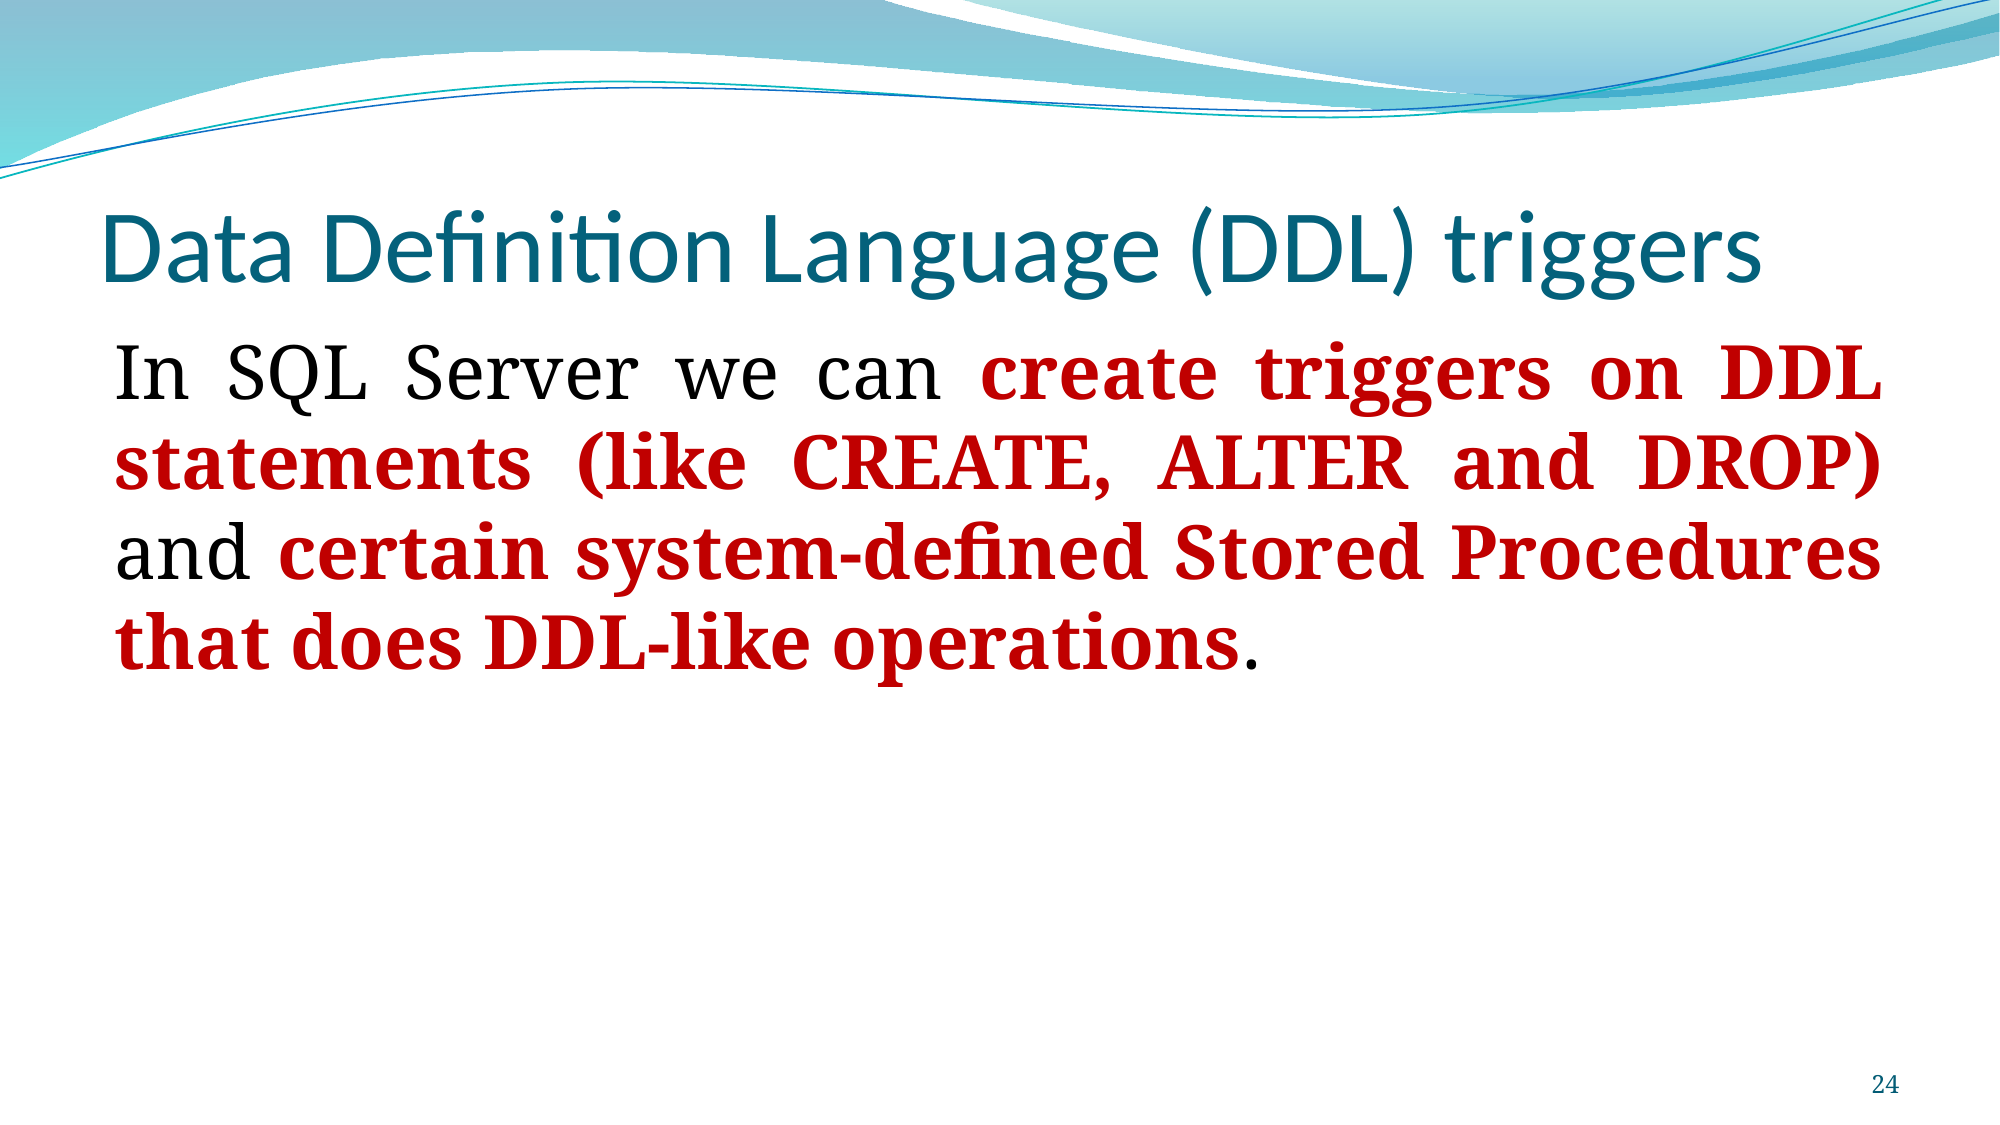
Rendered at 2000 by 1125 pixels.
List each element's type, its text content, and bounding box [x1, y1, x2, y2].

title Data Definition Language (DDL) triggers [99, 115, 1900, 303]
slide_number 24 [1732, 1042, 1900, 1103]
list In SQL Server we can create triggers on DDL statements (like CREATE, ALTER and DROP) and certain system-defined Stored Procedures that does DDL-like operations. [99, 317, 1900, 1038]
